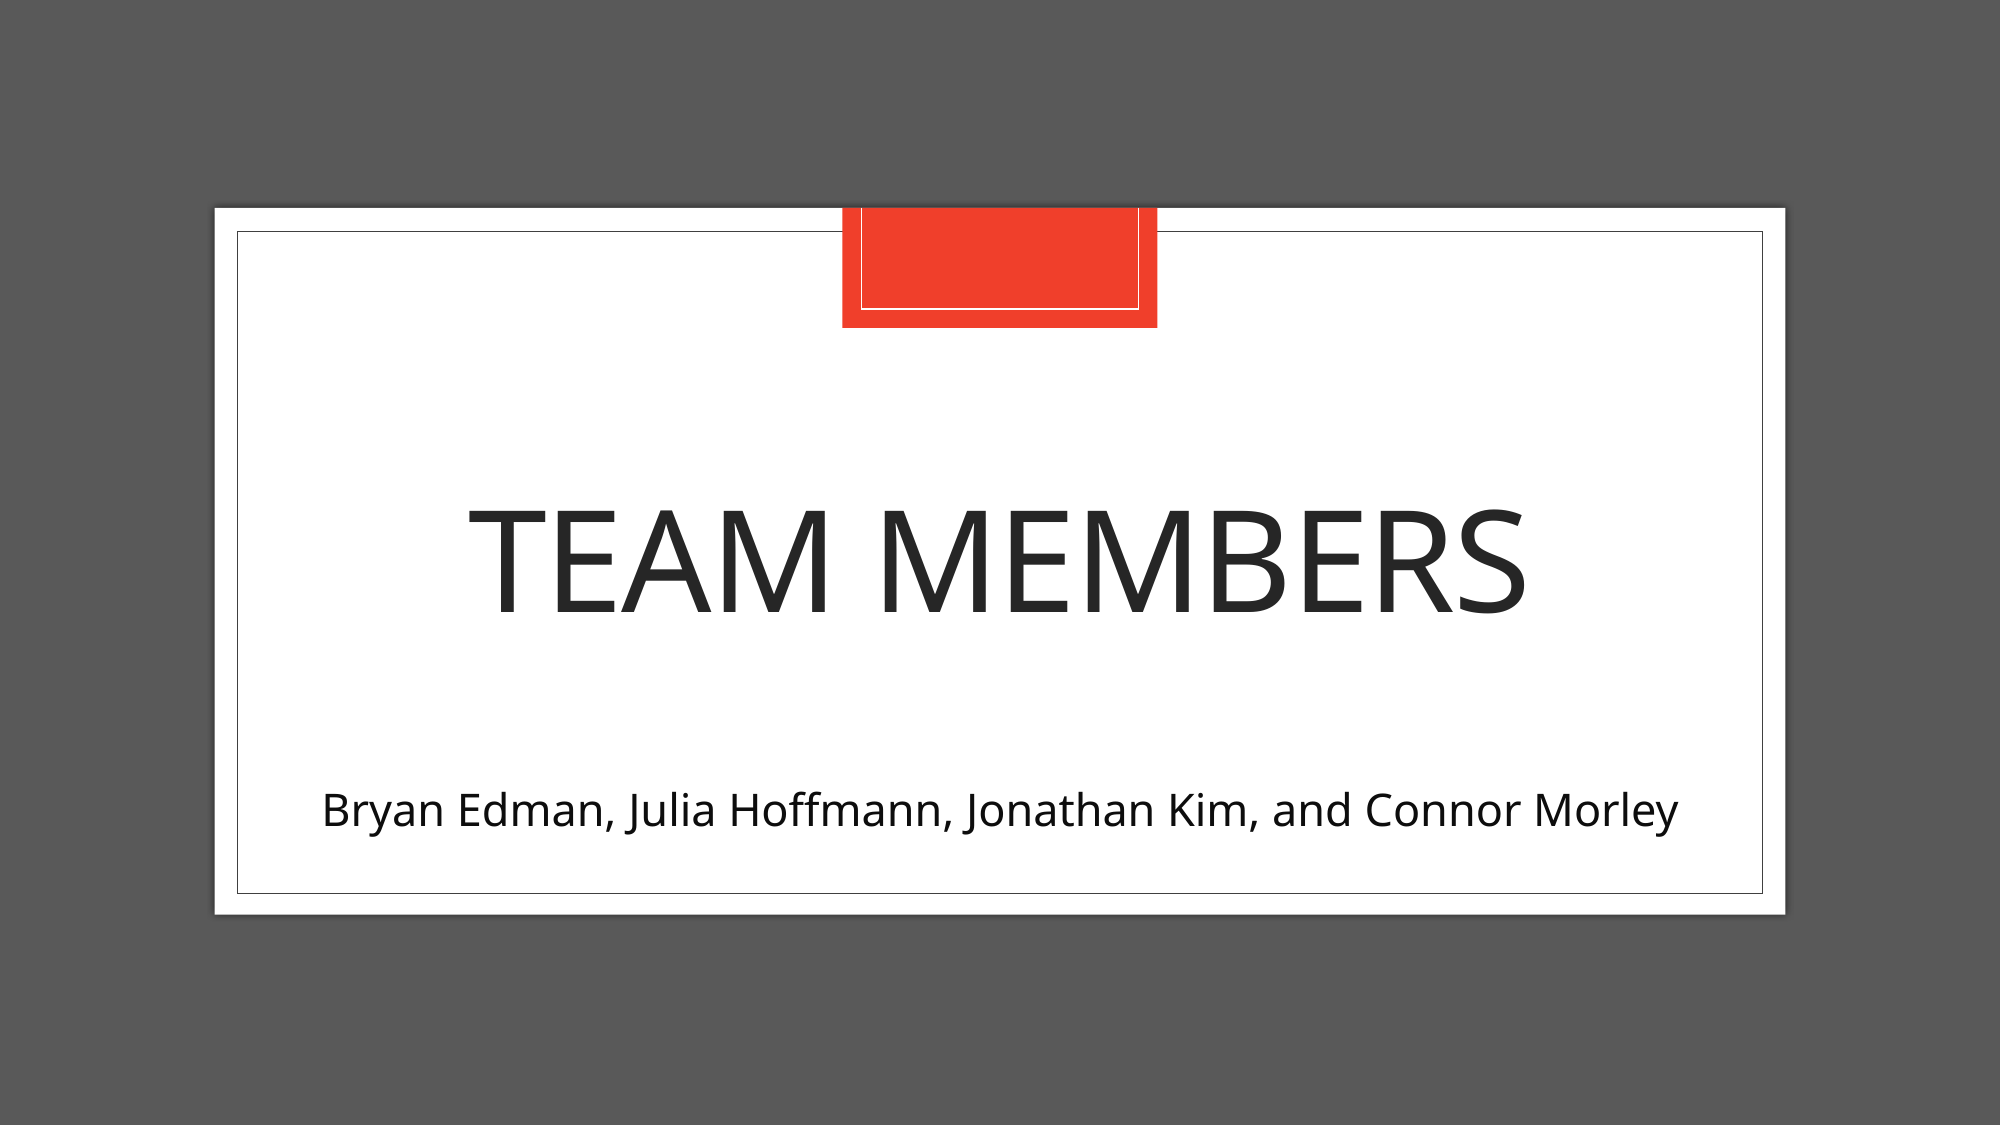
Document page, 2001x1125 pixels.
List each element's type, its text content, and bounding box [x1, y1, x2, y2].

title Team Members [267, 373, 1733, 768]
list Bryan Edman, Julia Hoffmann, Jonathan Kim, and Connor Morley [267, 768, 1734, 844]
